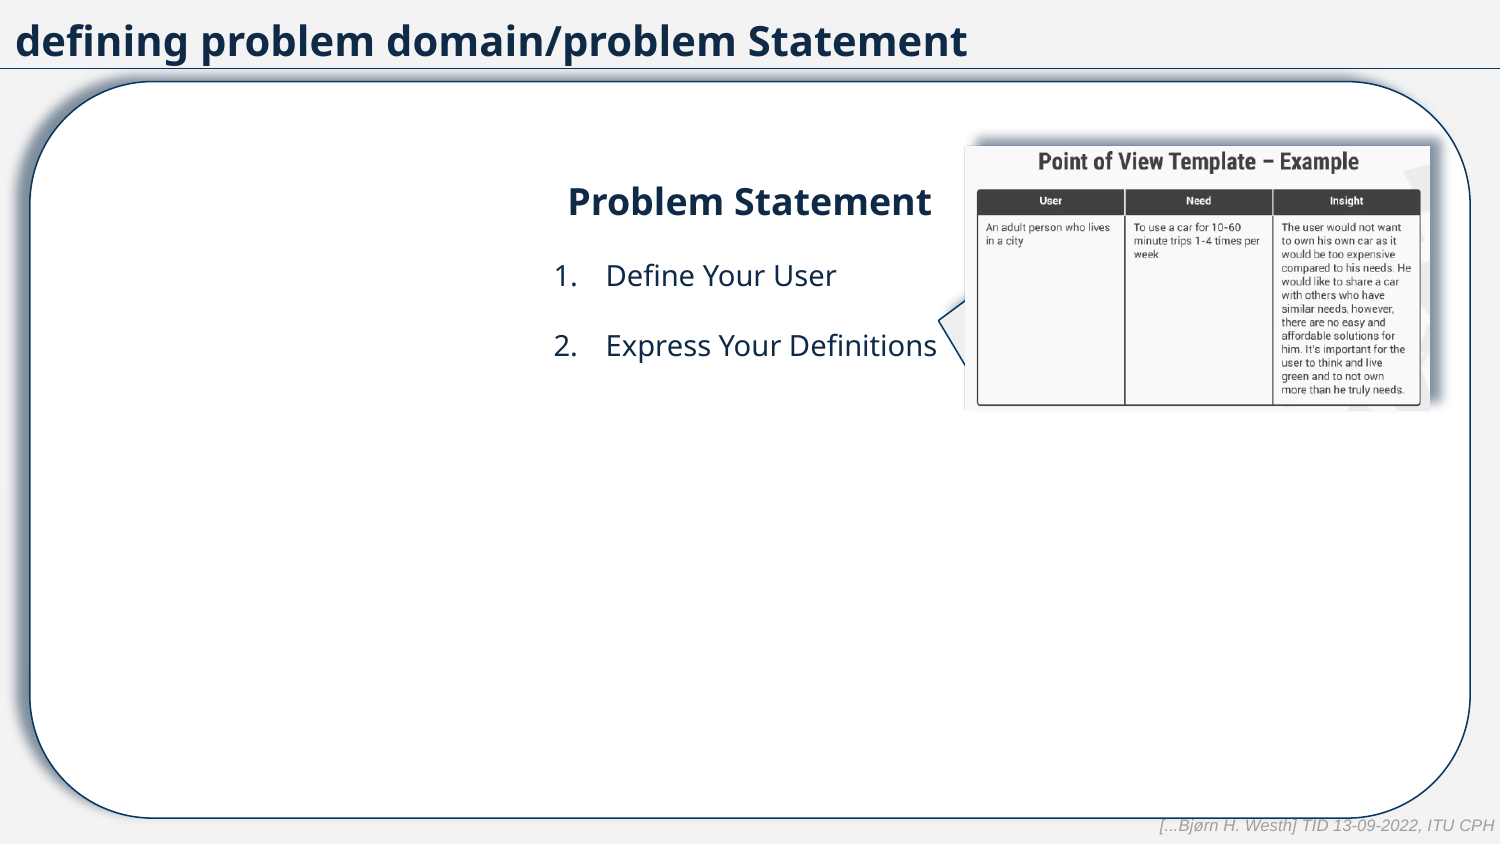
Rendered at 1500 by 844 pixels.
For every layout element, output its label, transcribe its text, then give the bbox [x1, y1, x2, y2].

picture [965, 146, 1430, 411]
text_box defining problem domain/problem Statement [0, 0, 1500, 68]
text_box [938, 304, 960, 357]
text_box Problem Statement Define Your User Express Your Definitions [29, 81, 1471, 819]
text_box [...Bjørn H. Westh] TID 13-09-2022, ITU CPH [1144, 804, 1500, 844]
